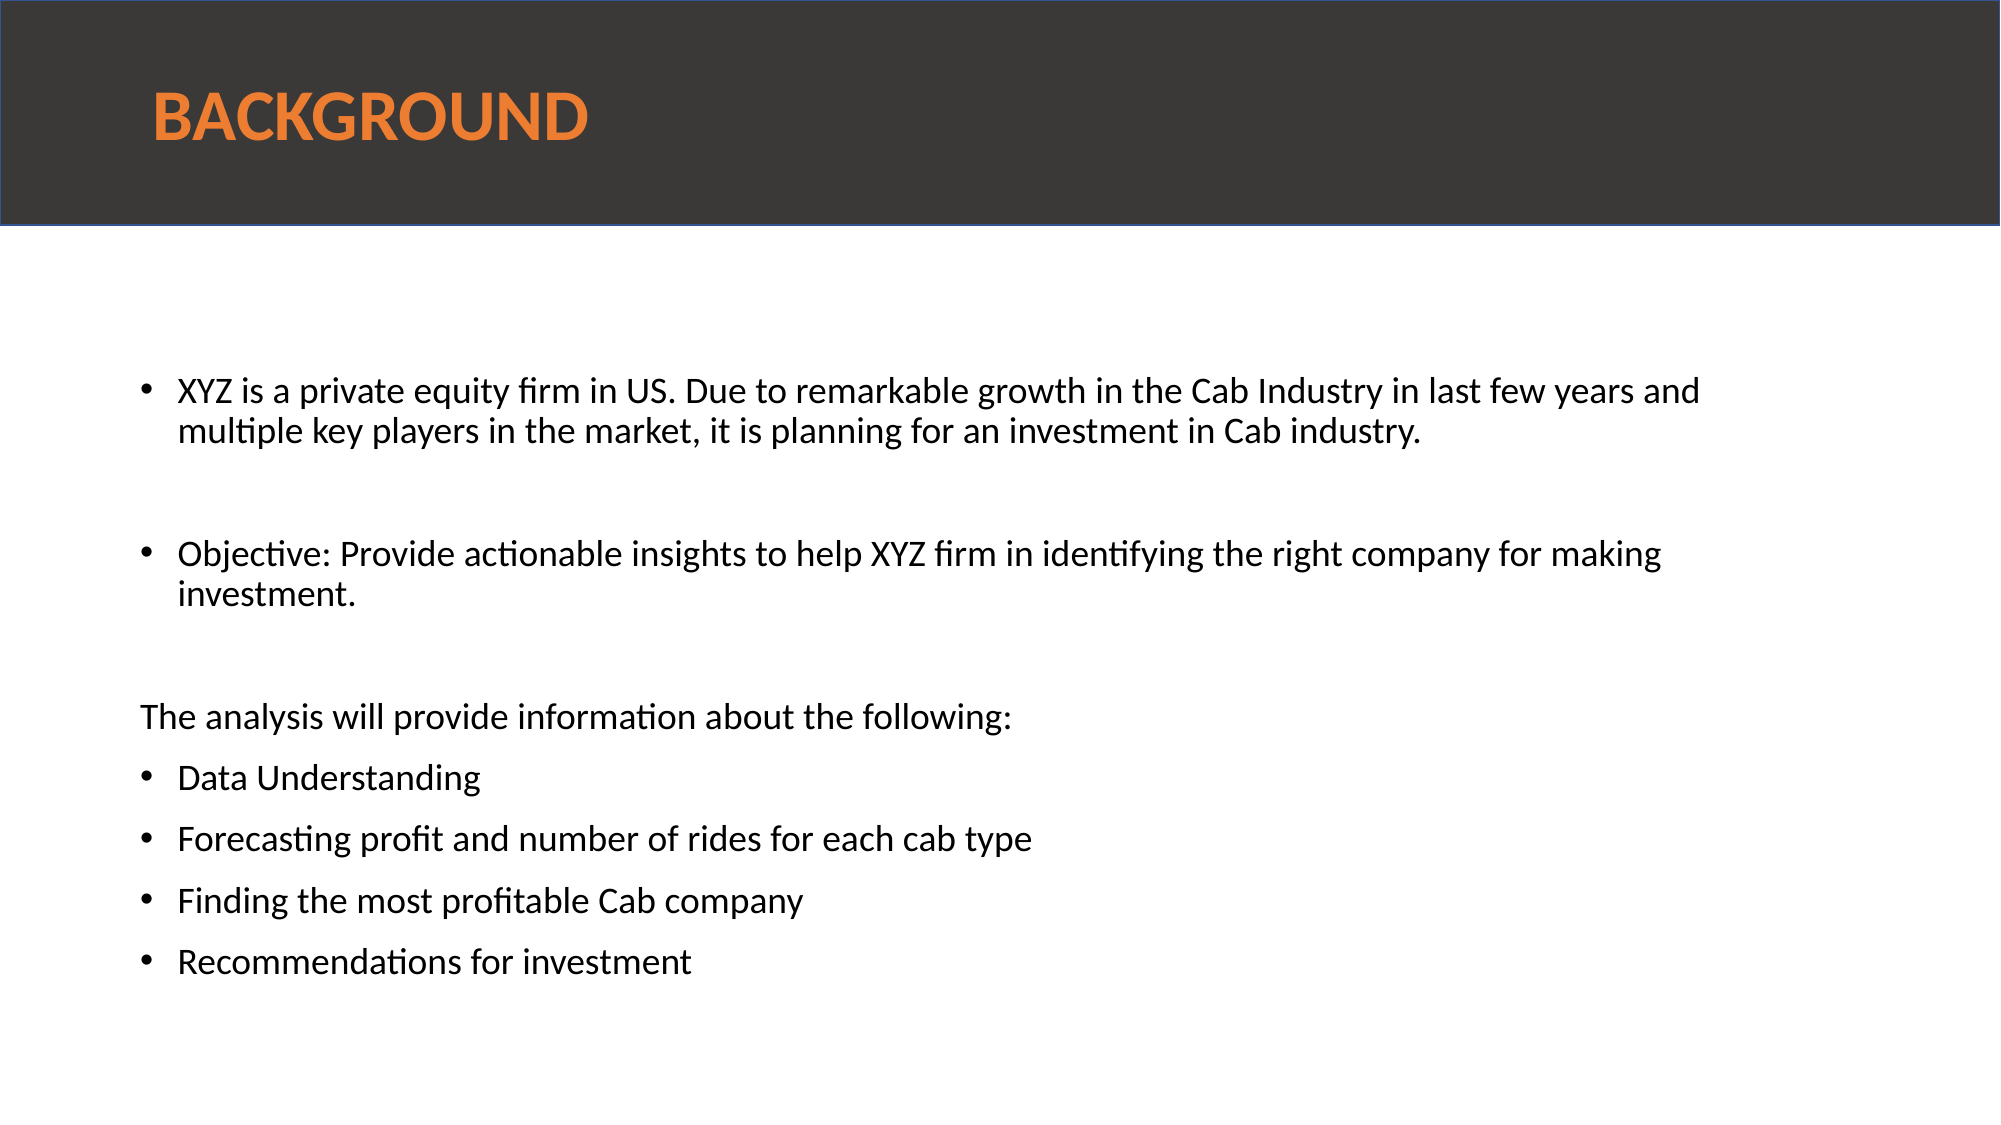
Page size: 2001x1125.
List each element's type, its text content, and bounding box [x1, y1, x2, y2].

list XYZ is a private equity firm in US. Due to remarkable growth in the Cab Industry in last few years and multiple key players in the market, it is planning for an investment in Cab industry. Objective: Provide actionable insights to help XYZ firm in identifying the right company for making investment. The analysis will provide information about the following: Data Understanding Forecasting profit and number of rides for each cab type Finding the most profitable Cab company Recommendations for investment [125, 297, 1850, 1012]
text_box [0, 0, 2000, 226]
title BACKGROUND [137, 7, 1863, 225]
